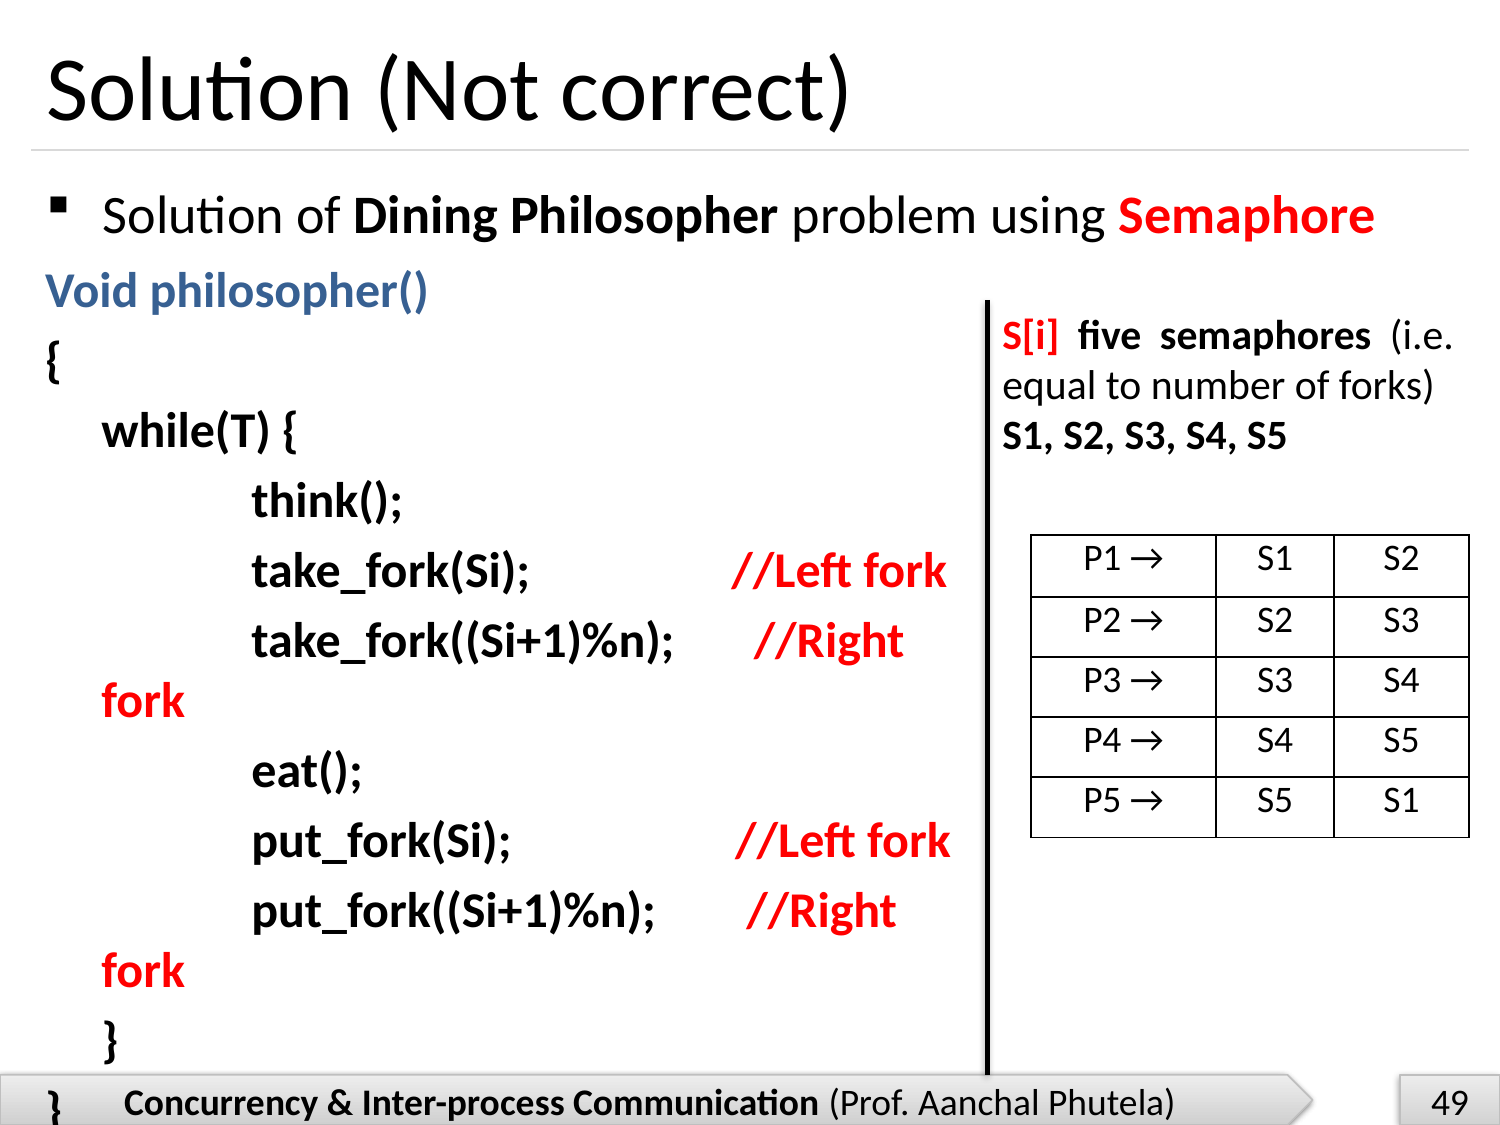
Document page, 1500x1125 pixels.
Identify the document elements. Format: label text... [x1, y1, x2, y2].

table_cell S4 [1335, 658, 1468, 716]
table_cell P3 → [1032, 658, 1215, 716]
text_box S[i] five semaphores (i.e. equal to number of forks) S1, S2, S3, S4, S5 [988, 299, 1469, 465]
table_cell P5 → [1032, 778, 1215, 837]
table_header S1 [1217, 536, 1333, 596]
table_cell P4 → [1032, 718, 1215, 776]
title Solution (Not correct) [31, 17, 1469, 150]
table_cell P2 → [1032, 598, 1215, 656]
table_cell S3 [1335, 598, 1468, 656]
list Solution of Dining Philosopher problem using Semaphore [31, 162, 1469, 1038]
text_box Void philosopher() { while(T) { think(); take_fork(Si); //Left fork take_fork((Si+1)%n); //Right fork eat(); put_fork(Si); //Left fork put_fork((Si+1)%n); //Right fork } } [30, 249, 968, 1125]
table_cell S5 [1335, 718, 1468, 776]
table_cell S5 [1217, 778, 1333, 837]
table_header P1 → [1032, 536, 1215, 596]
table_cell S4 [1217, 718, 1333, 776]
table_cell S2 [1217, 598, 1333, 656]
table_header S2 [1335, 536, 1468, 596]
table_cell S1 [1335, 778, 1468, 837]
table_cell S3 [1217, 658, 1333, 716]
